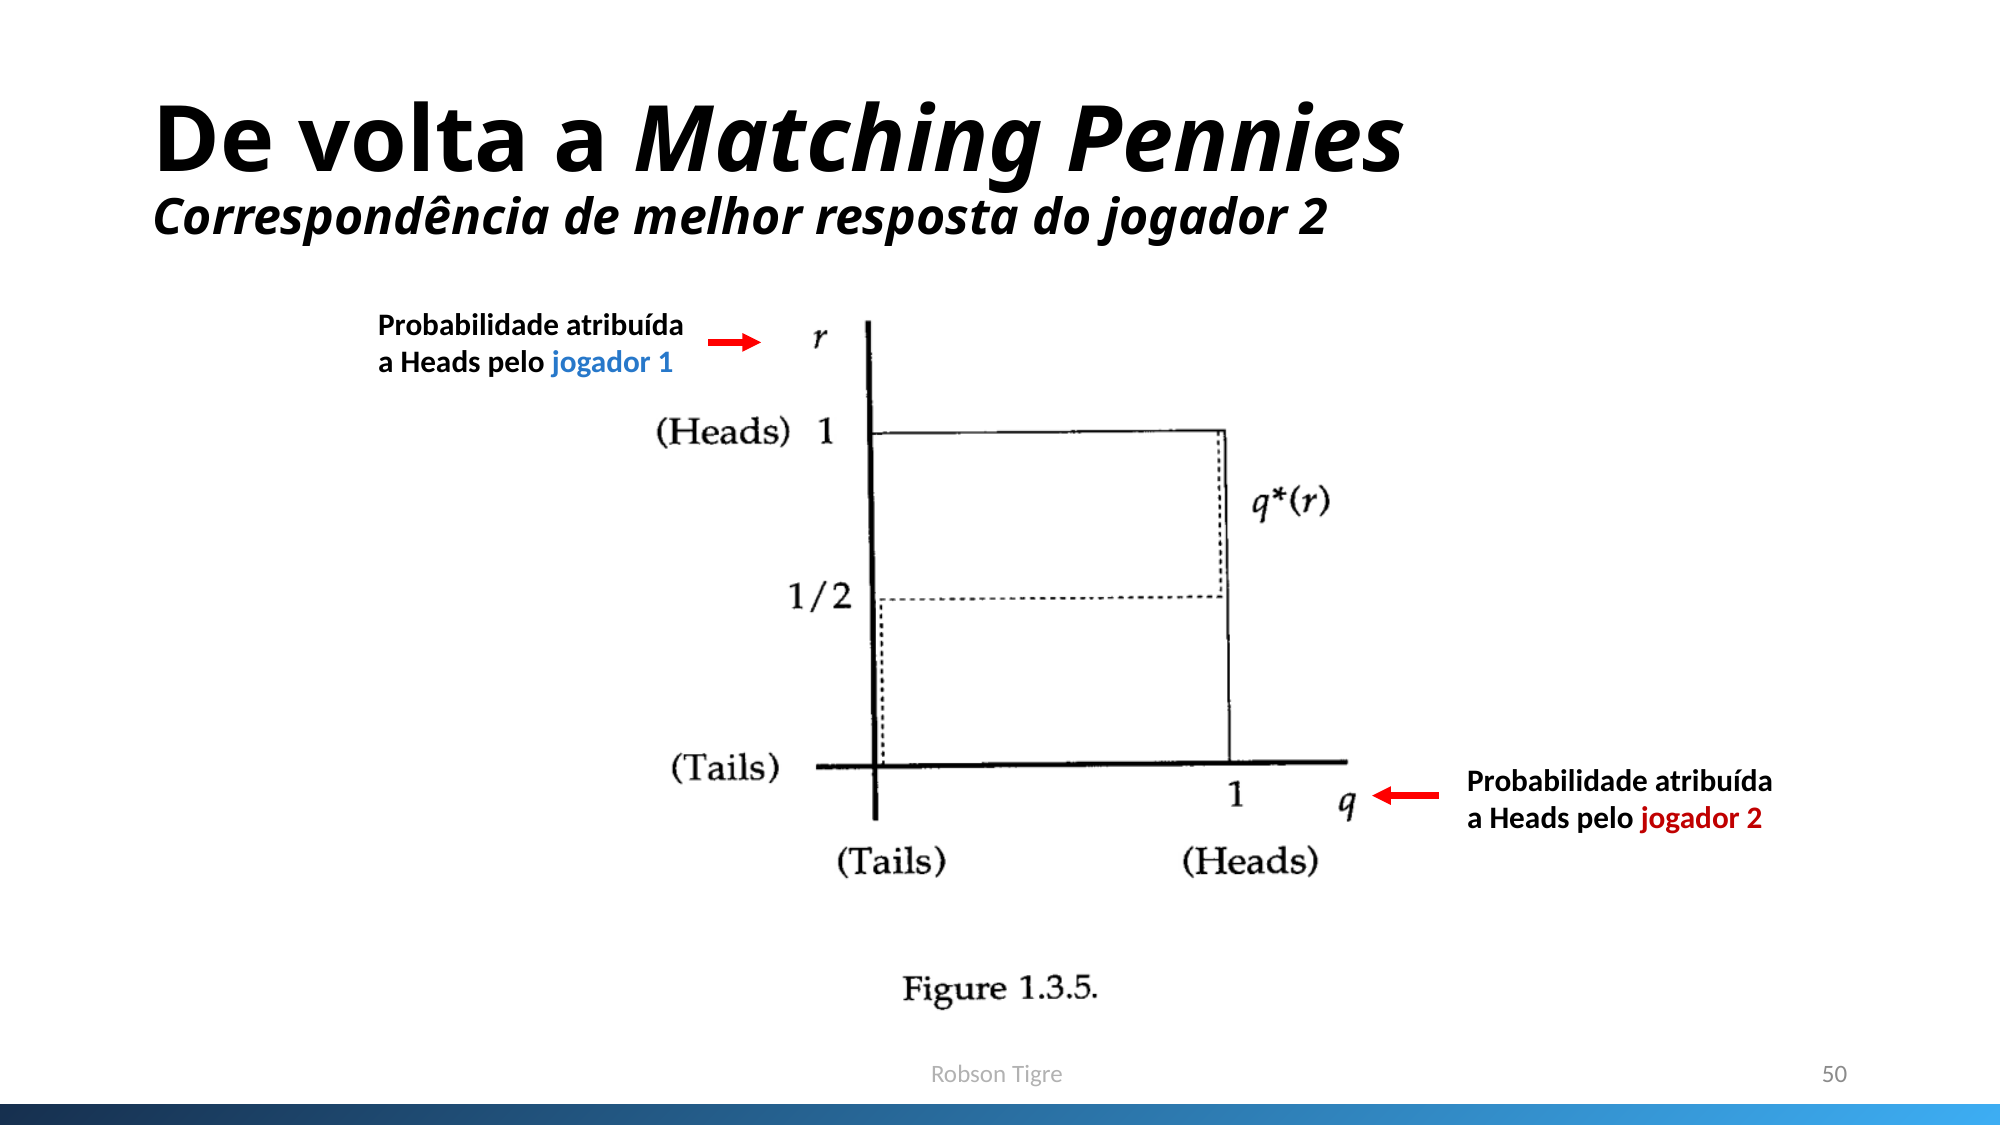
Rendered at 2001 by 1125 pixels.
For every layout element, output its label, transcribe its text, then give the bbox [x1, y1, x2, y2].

title De volta a Matching Pennies Correspondência de melhor resposta do jogador 2 [137, 59, 1863, 278]
text_box Probabilidade atribuída a Heads pelo jogador 2 [1452, 752, 1798, 843]
slide_number 50 [1412, 1042, 1863, 1103]
text_box Probabilidade atribuída a Heads pelo jogador 1 [363, 296, 709, 387]
footer Robson Tigre [662, 1042, 1338, 1103]
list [628, 299, 1372, 1014]
